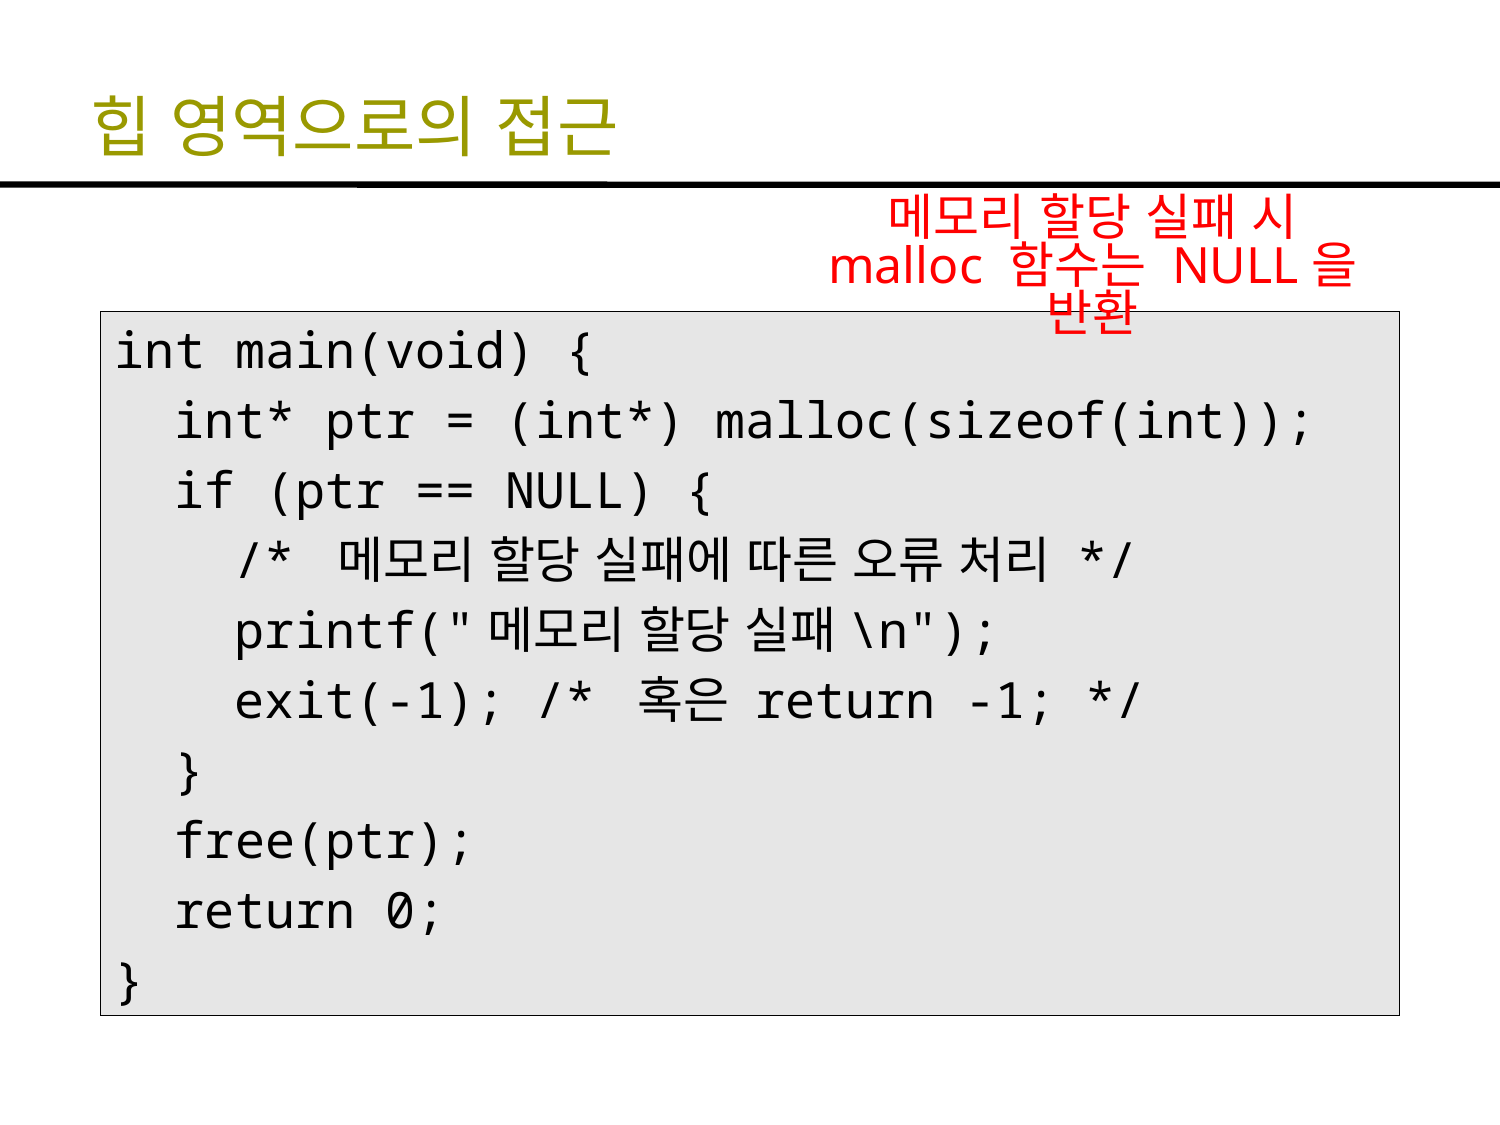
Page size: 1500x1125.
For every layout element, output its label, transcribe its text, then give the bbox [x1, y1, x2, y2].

text_box int main(void) { int* ptr = (int*) malloc(sizeof(int)); if (ptr == NULL) { /* 메모리 할당 실패에 따른 오류 처리 */ printf("메모리 할당 실패\n"); exit(-1); /* 혹은 return -1; */ } free(ptr); return 0; } [100, 311, 1400, 1016]
title 힙 영역으로의 접근 [75, 45, 1425, 173]
text_box 메모리 할당 실패 시 malloc 함수는 NULL을 반환 [783, 226, 1402, 313]
